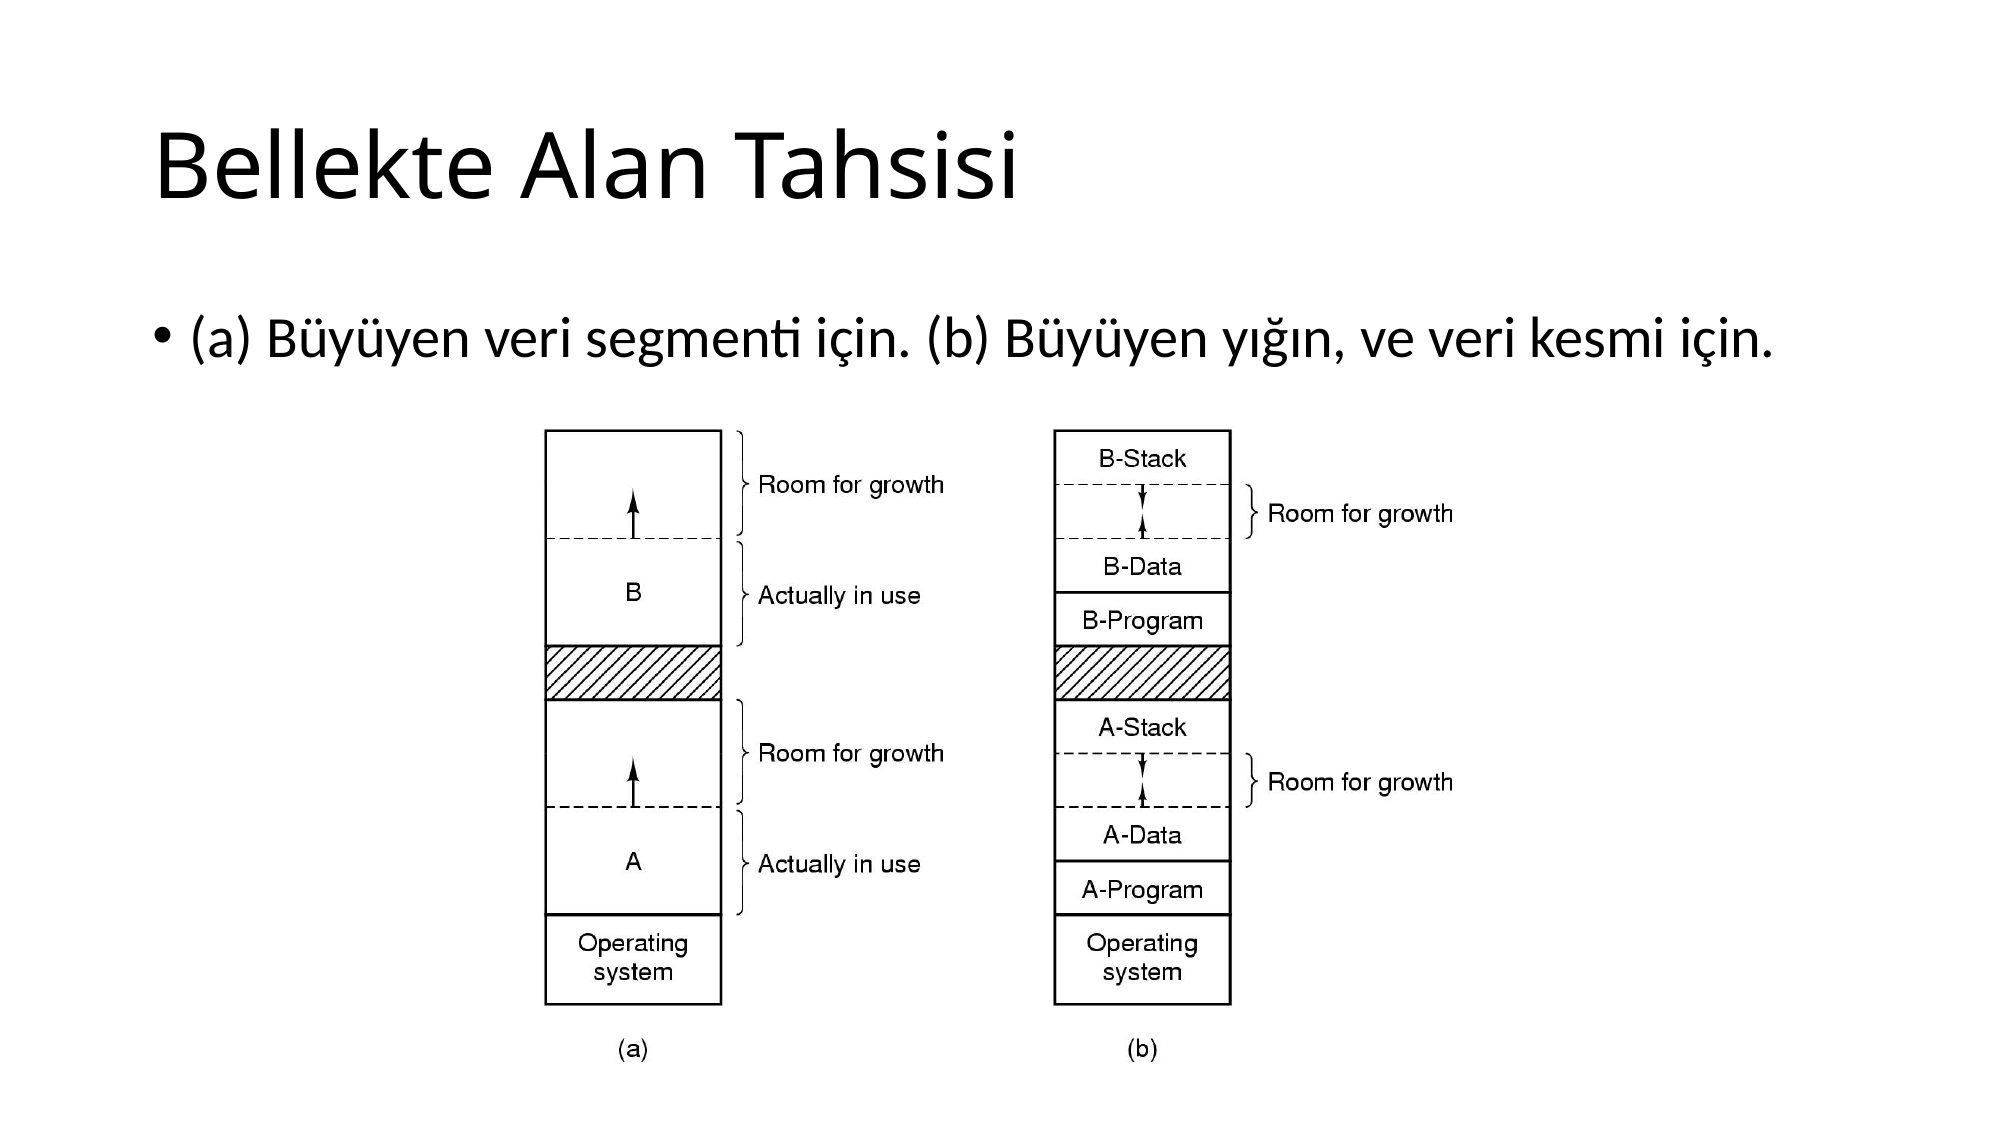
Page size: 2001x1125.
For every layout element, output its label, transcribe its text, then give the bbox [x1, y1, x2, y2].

picture [542, 406, 1458, 1083]
list (a) Büyüyen veri segmenti için. (b) Büyüyen yığın, ve veri kesmi için. [137, 299, 1863, 1014]
title Bellekte Alan Tahsisi [137, 59, 1863, 278]
